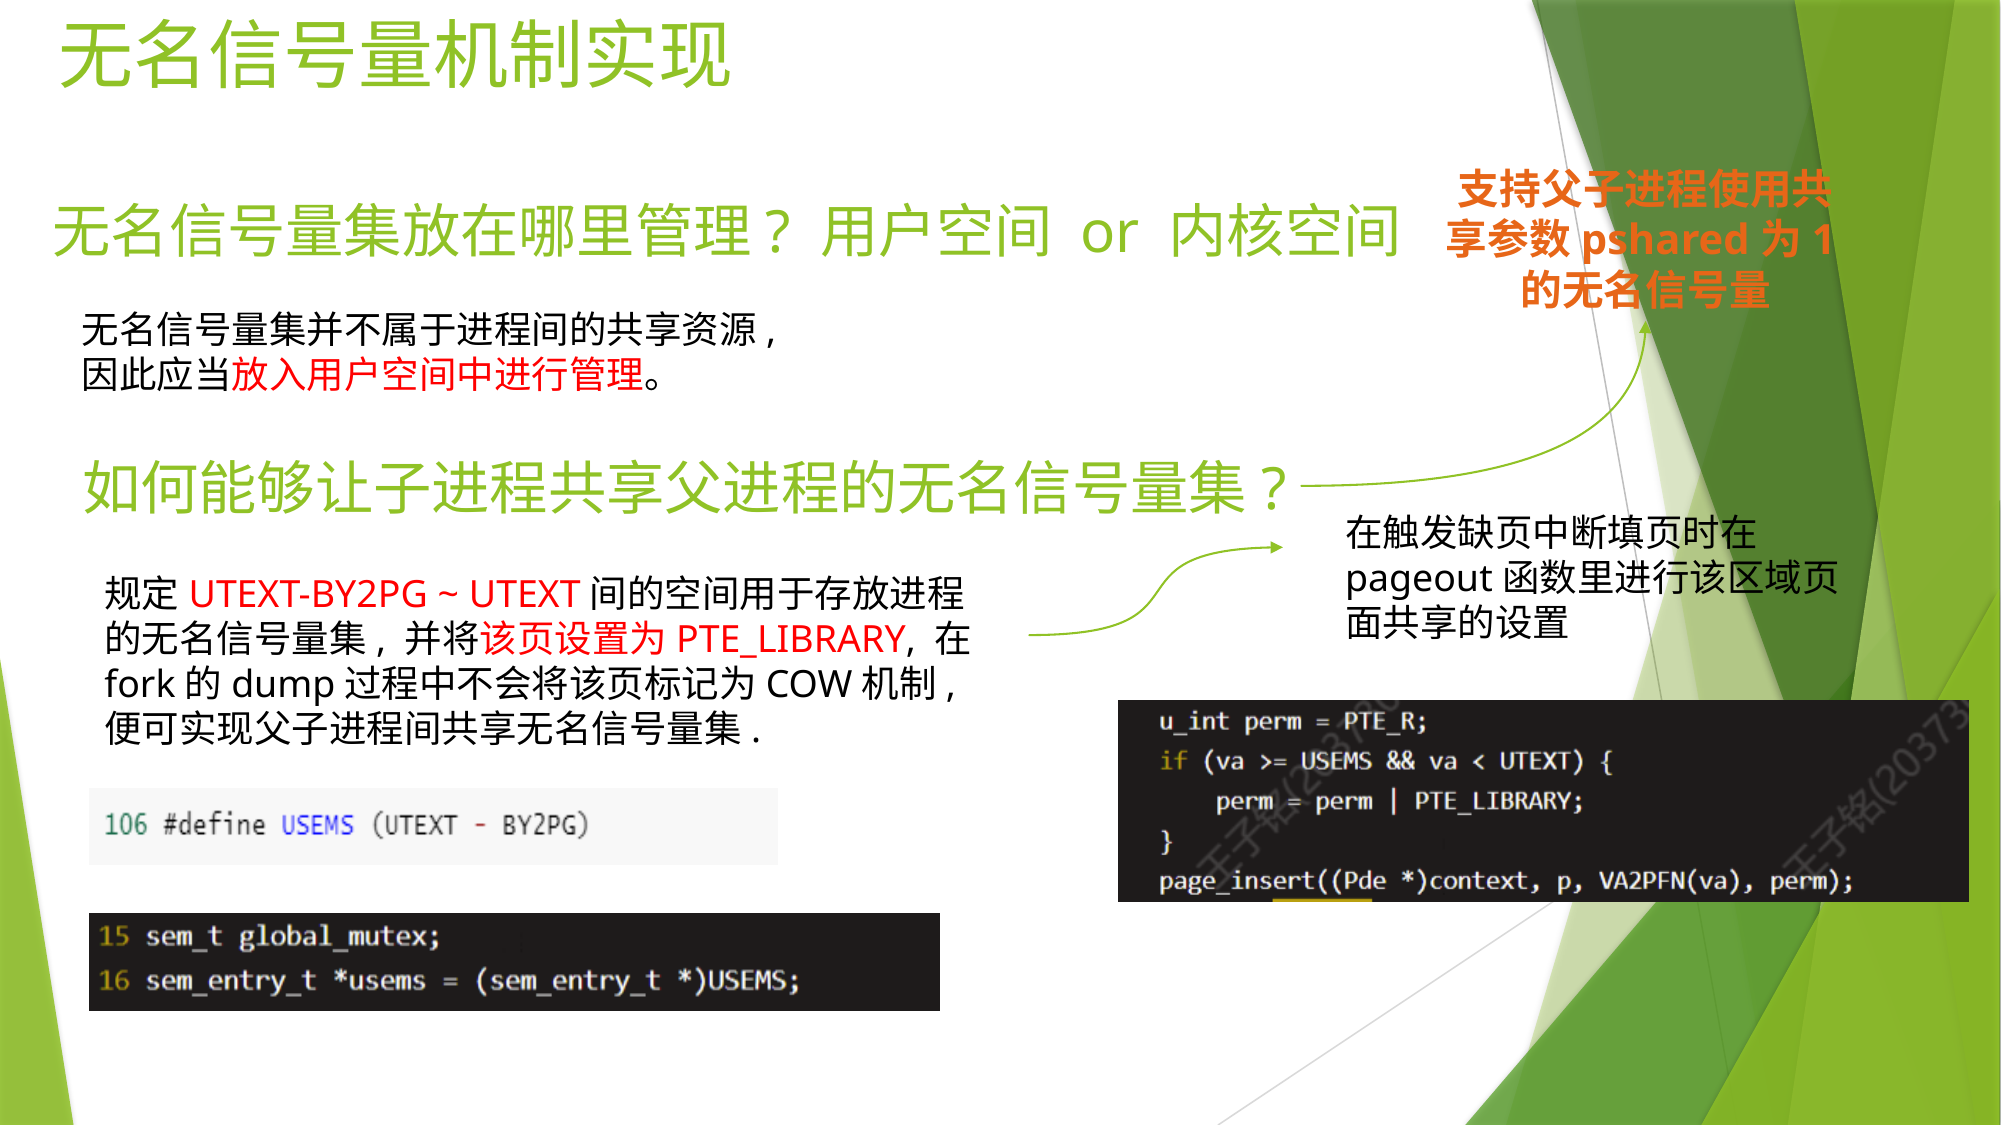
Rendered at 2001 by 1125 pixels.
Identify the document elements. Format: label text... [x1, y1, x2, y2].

picture [1117, 699, 1969, 903]
text_box 在触发缺页中断填页时在pageout函数里进行该区域页面共享的设置 [1330, 501, 1856, 652]
text_box 支持父子进程使用共享参数pshared为1的无名信号量 [1424, 155, 1868, 321]
title 无名信号量机制实现 [43, 0, 1769, 186]
text_box 无名信号量集并不属于进程间的共享资源, 因此应当放入用户空间中进行管理。 [67, 298, 841, 404]
text_box 规定UTEXT-BY2PG ~ UTEXT间的空间用于存放进程的无名信号量集, 并将该页设置为PTE_LIBRARY, 在fork的dump过程中不会将该页标记为COW机制, 便可实现父子进程间共享无名信号量集. [89, 562, 1000, 758]
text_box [1300, 321, 1647, 487]
picture [89, 912, 941, 1011]
picture [89, 787, 779, 866]
text_box 如何能够让子进程共享父进程的无名信号量集? [67, 443, 1302, 529]
text_box 无名信号量集放在哪里管理? 用户空间 or 内核空间 [37, 186, 1424, 272]
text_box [1028, 546, 1284, 636]
